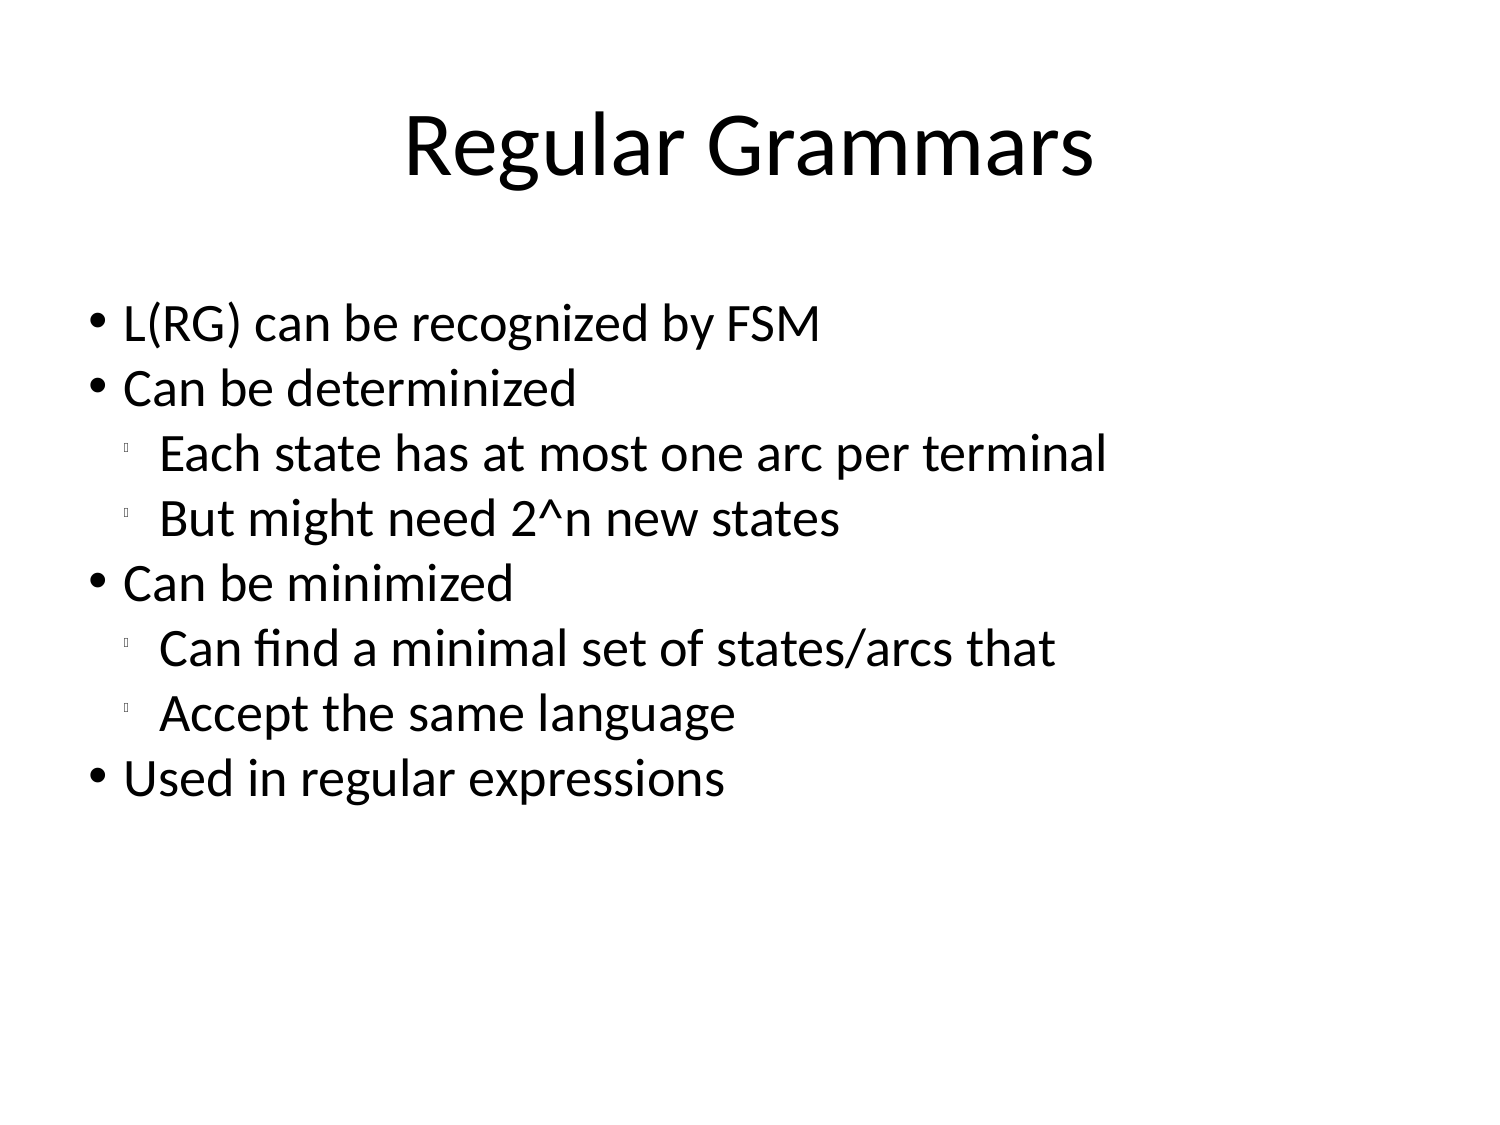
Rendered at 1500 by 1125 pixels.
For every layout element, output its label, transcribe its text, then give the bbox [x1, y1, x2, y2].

text_box Regular Grammars [75, 45, 1425, 233]
text_box L(RG) can be recognized by FSM Can be determinized Each state has at most one arc per terminal But might need 2^n new states Can be minimized Can find a minimal set of states/arcs that Accept the same language Used in regular expressions [73, 234, 1424, 1125]
